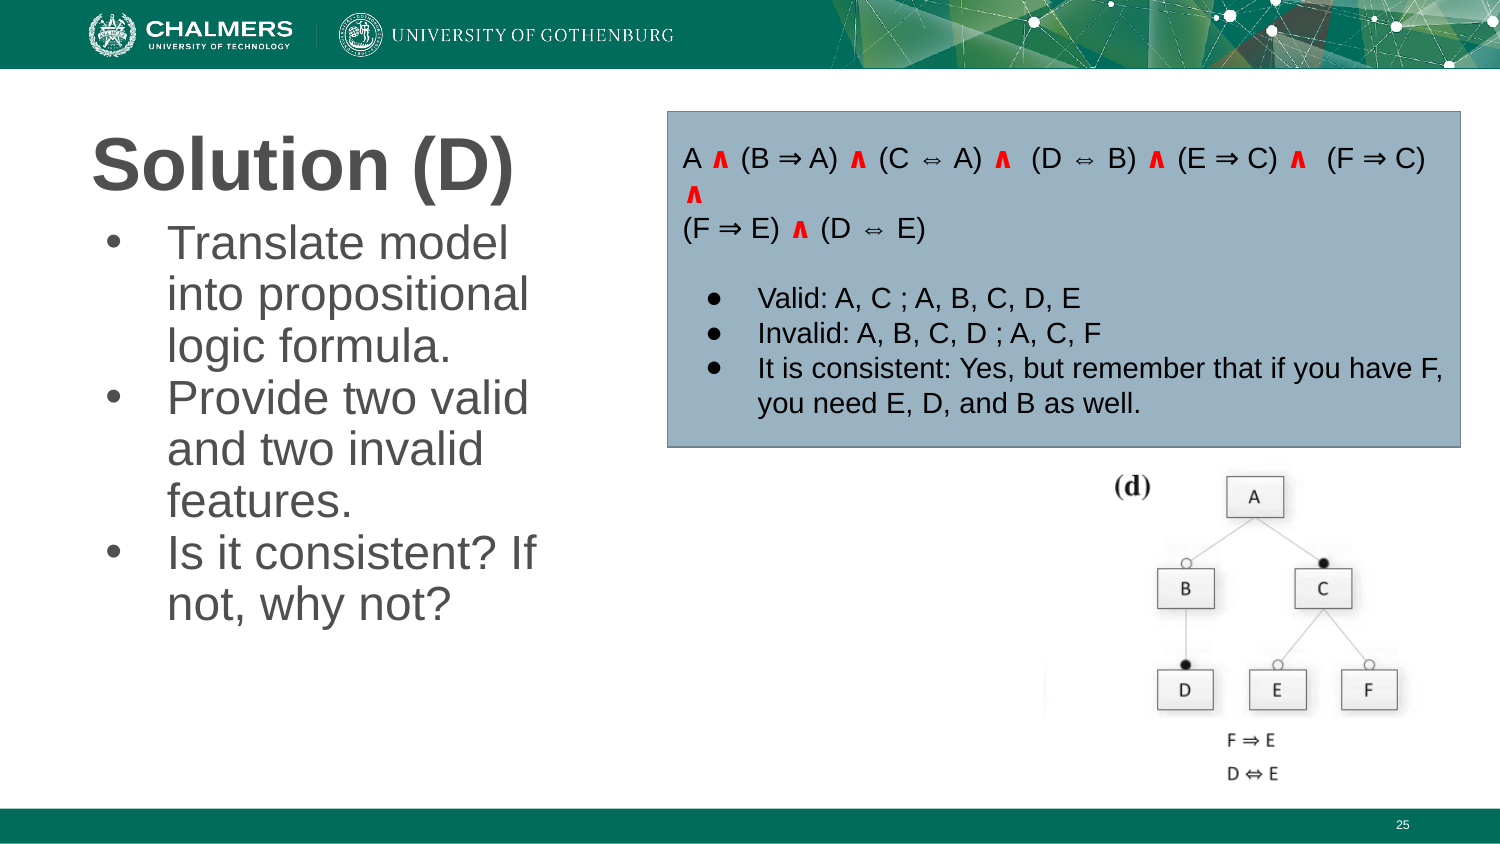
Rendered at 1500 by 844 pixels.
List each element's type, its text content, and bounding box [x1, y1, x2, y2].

slide_number ‹#› [1074, 809, 1425, 844]
picture [759, 0, 1500, 68]
title Solution (D) [76, 100, 1425, 211]
picture [64, 0, 696, 85]
picture [638, 111, 1491, 790]
list Translate model into propositional logic formula. Provide two valid and two invalid features. Is it consistent? If not, why not? [76, 210, 583, 782]
